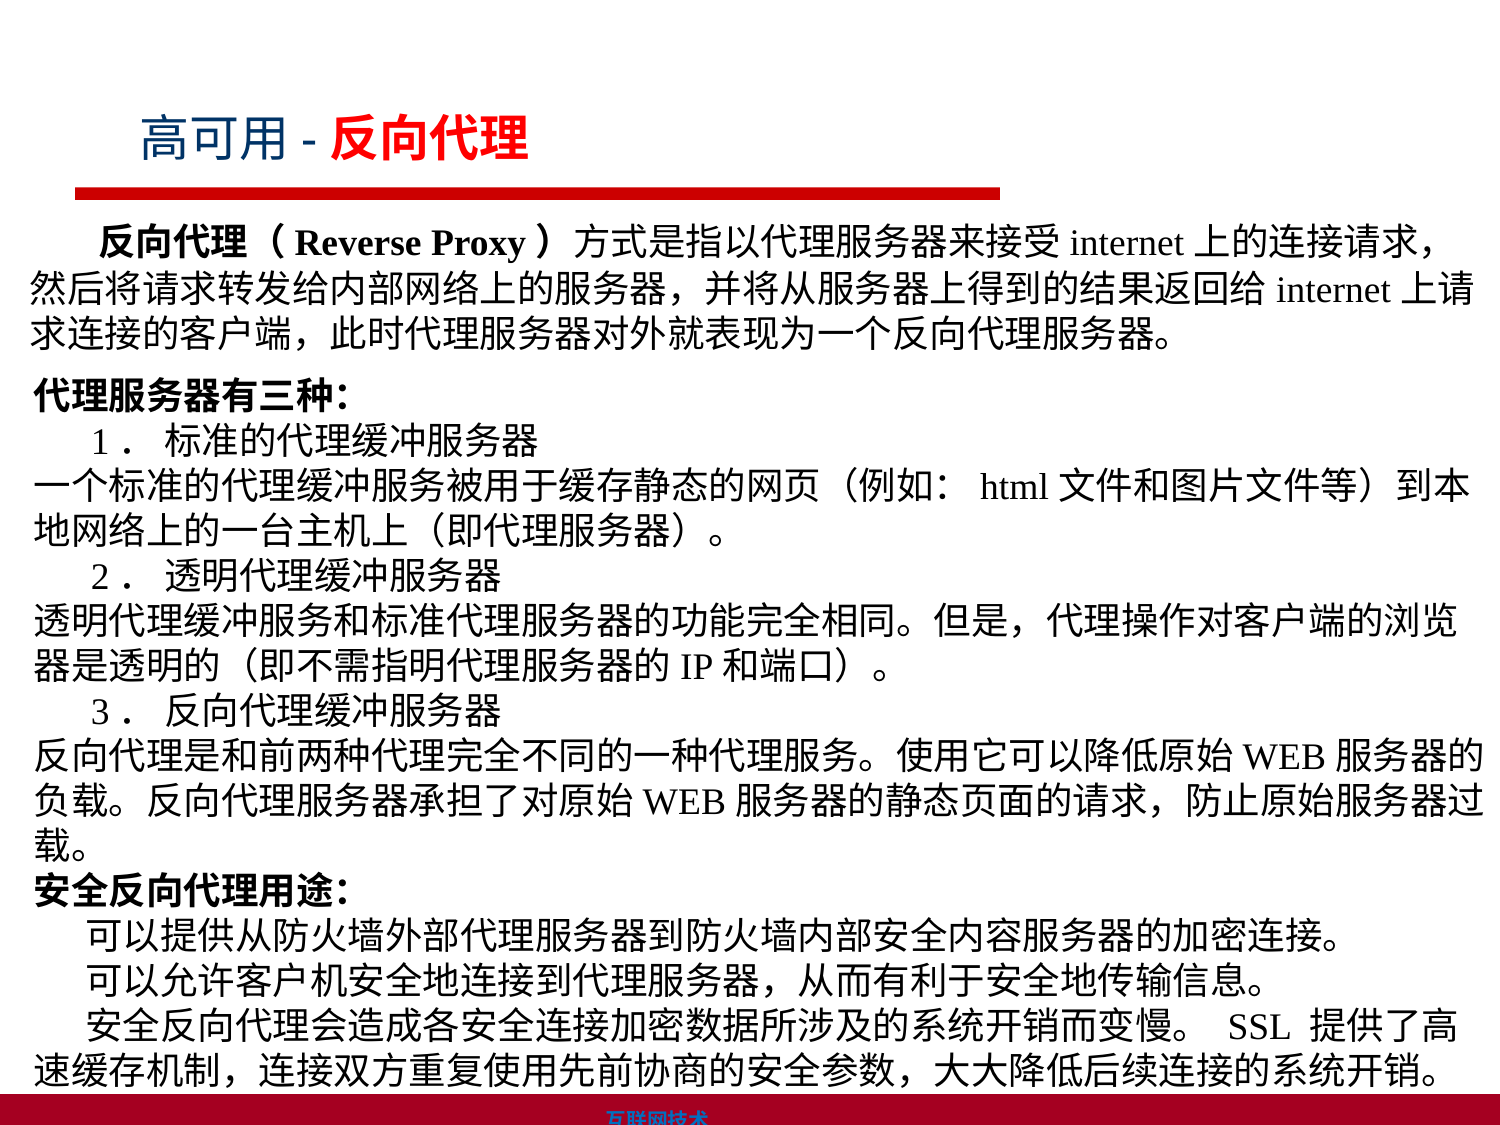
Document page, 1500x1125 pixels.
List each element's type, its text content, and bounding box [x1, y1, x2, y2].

text_box 反向代理（Reverse Proxy）方式是指以代理服务器来接受internet上的连接请求，然后将请求转发给内部网络上的服务器，并将从服务器上得到的结果返回给internet上请求连接的客户端，此时代理服务器对外就表现为一个反向代理服务器。 [15, 198, 1499, 363]
text_box 代理服务器有三种： 1． 标准的代理缓冲服务器 一个标准的代理缓冲服务被用于缓存静态的网页（例如：html文件和图片文件等）到本地网络上的一台主机上（即代理服务器）。 2． 透明代理缓冲服务器 透明代理缓冲服务和标准代理服务器的功能完全相同。但是，代理操作对客户端的浏览器是透明的（即不需指明代理服务器的IP和端口）。 3． 反向代理缓冲服务器 反向代理是和前两种代理完全不同的一种代理服务。使用它可以降低原始WEB服务器的负载。反向代理服务器承担了对原始WEB服务器的静态页面的请求，防止原始服务器过载。 安全反向代理用途： 可以提供从防火墙外部代理服务器到防火墙内部安全内容服务器的加密连接。 可以允许客户机安全地连接到代理服务器，从而有利于安全地传输信息。 安全反向代理会造成各安全连接加密数据所涉及的系统开销而变慢。 SSL 提供了高速缓存机制，连接双方重复使用先前协商的安全参数，大大降低后续连接的系统开销。 [19, 364, 1500, 1125]
text_box 高可用-反向代理 [125, 99, 1240, 174]
